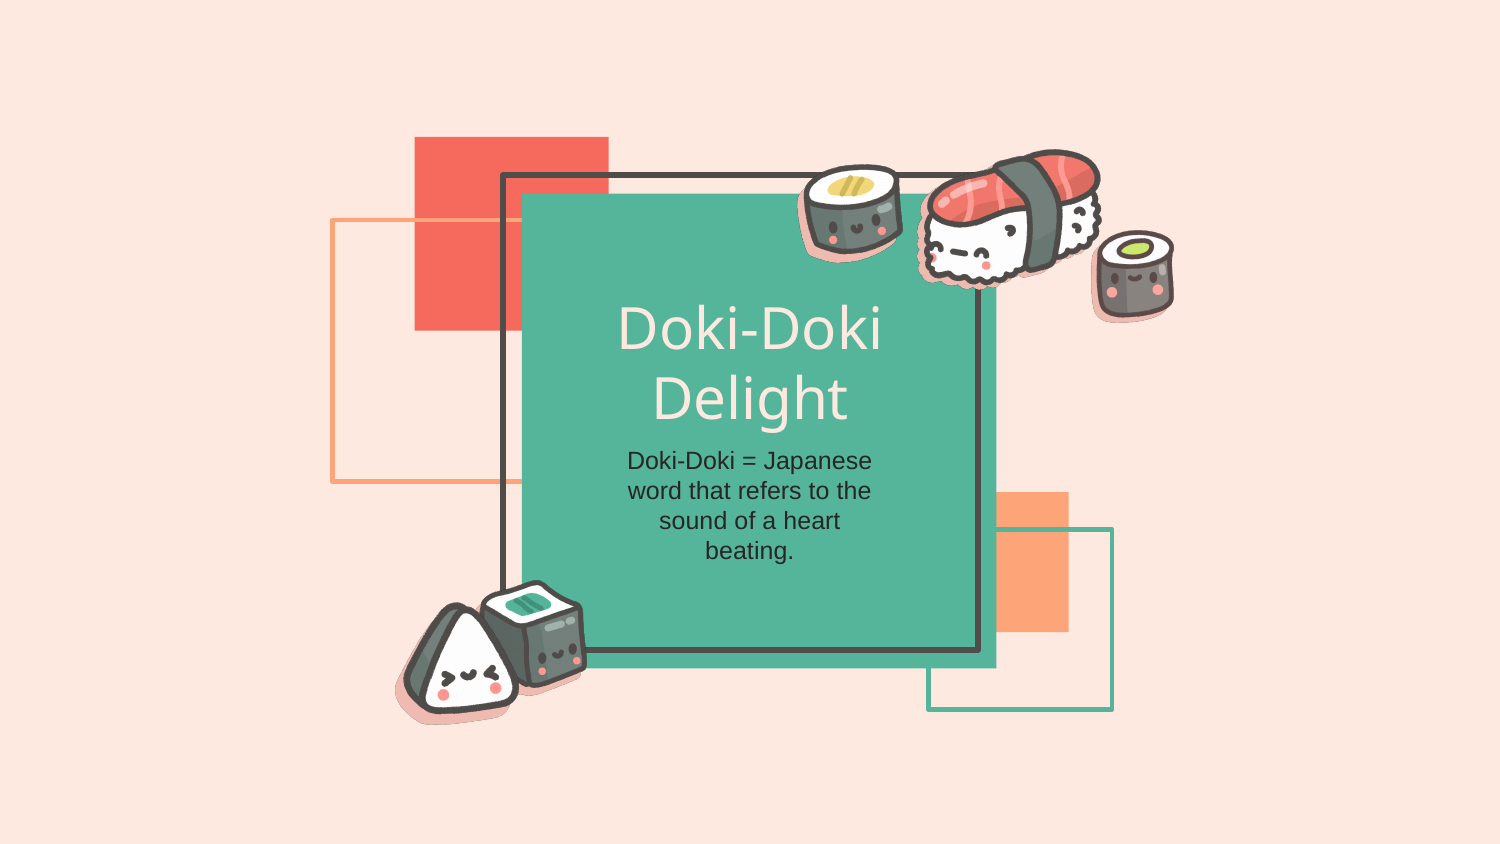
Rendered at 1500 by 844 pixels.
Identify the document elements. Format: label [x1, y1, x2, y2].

text_box [928, 529, 1112, 710]
picture [395, 580, 587, 725]
text_box [414, 136, 609, 219]
picture [796, 163, 903, 263]
picture [917, 149, 1174, 324]
text_box [503, 174, 997, 669]
text_box [1001, 492, 1069, 529]
text_box [332, 219, 498, 482]
